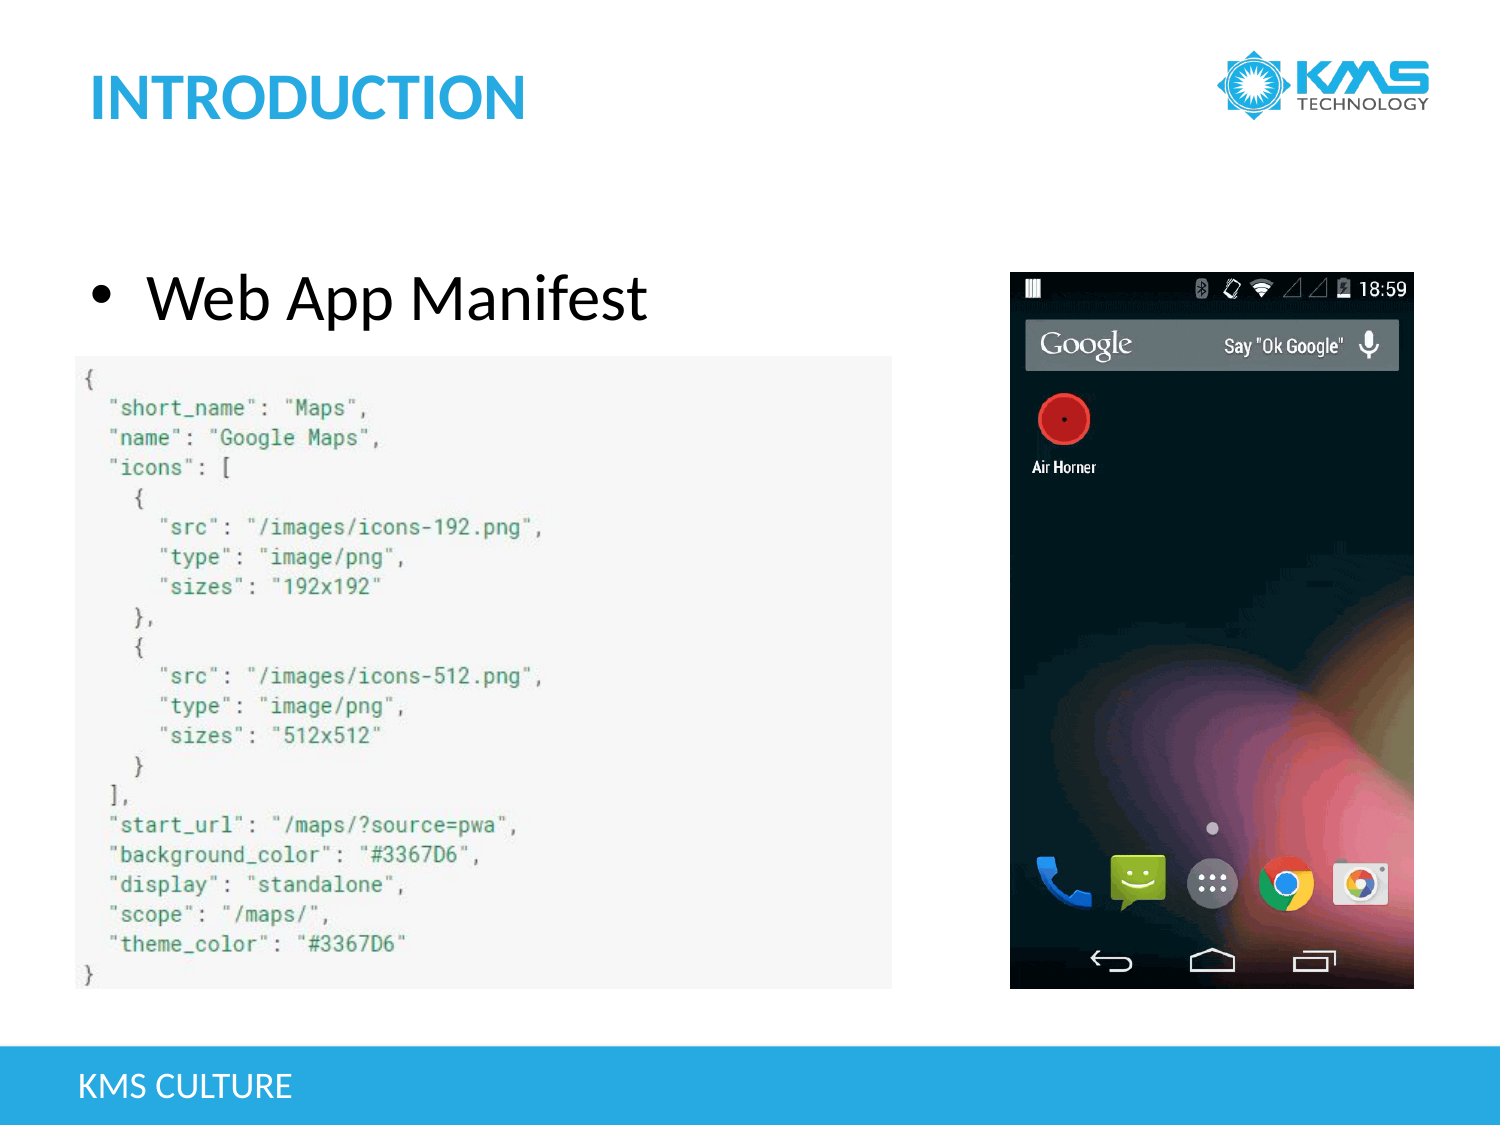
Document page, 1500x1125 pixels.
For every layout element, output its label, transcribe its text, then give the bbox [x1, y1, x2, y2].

picture [1010, 272, 1414, 989]
picture [74, 356, 892, 989]
title Introduction [75, 45, 1102, 150]
list KMS Culture [63, 1053, 978, 1125]
list Web App Manifest [75, 246, 1425, 989]
picture [1208, 45, 1436, 126]
